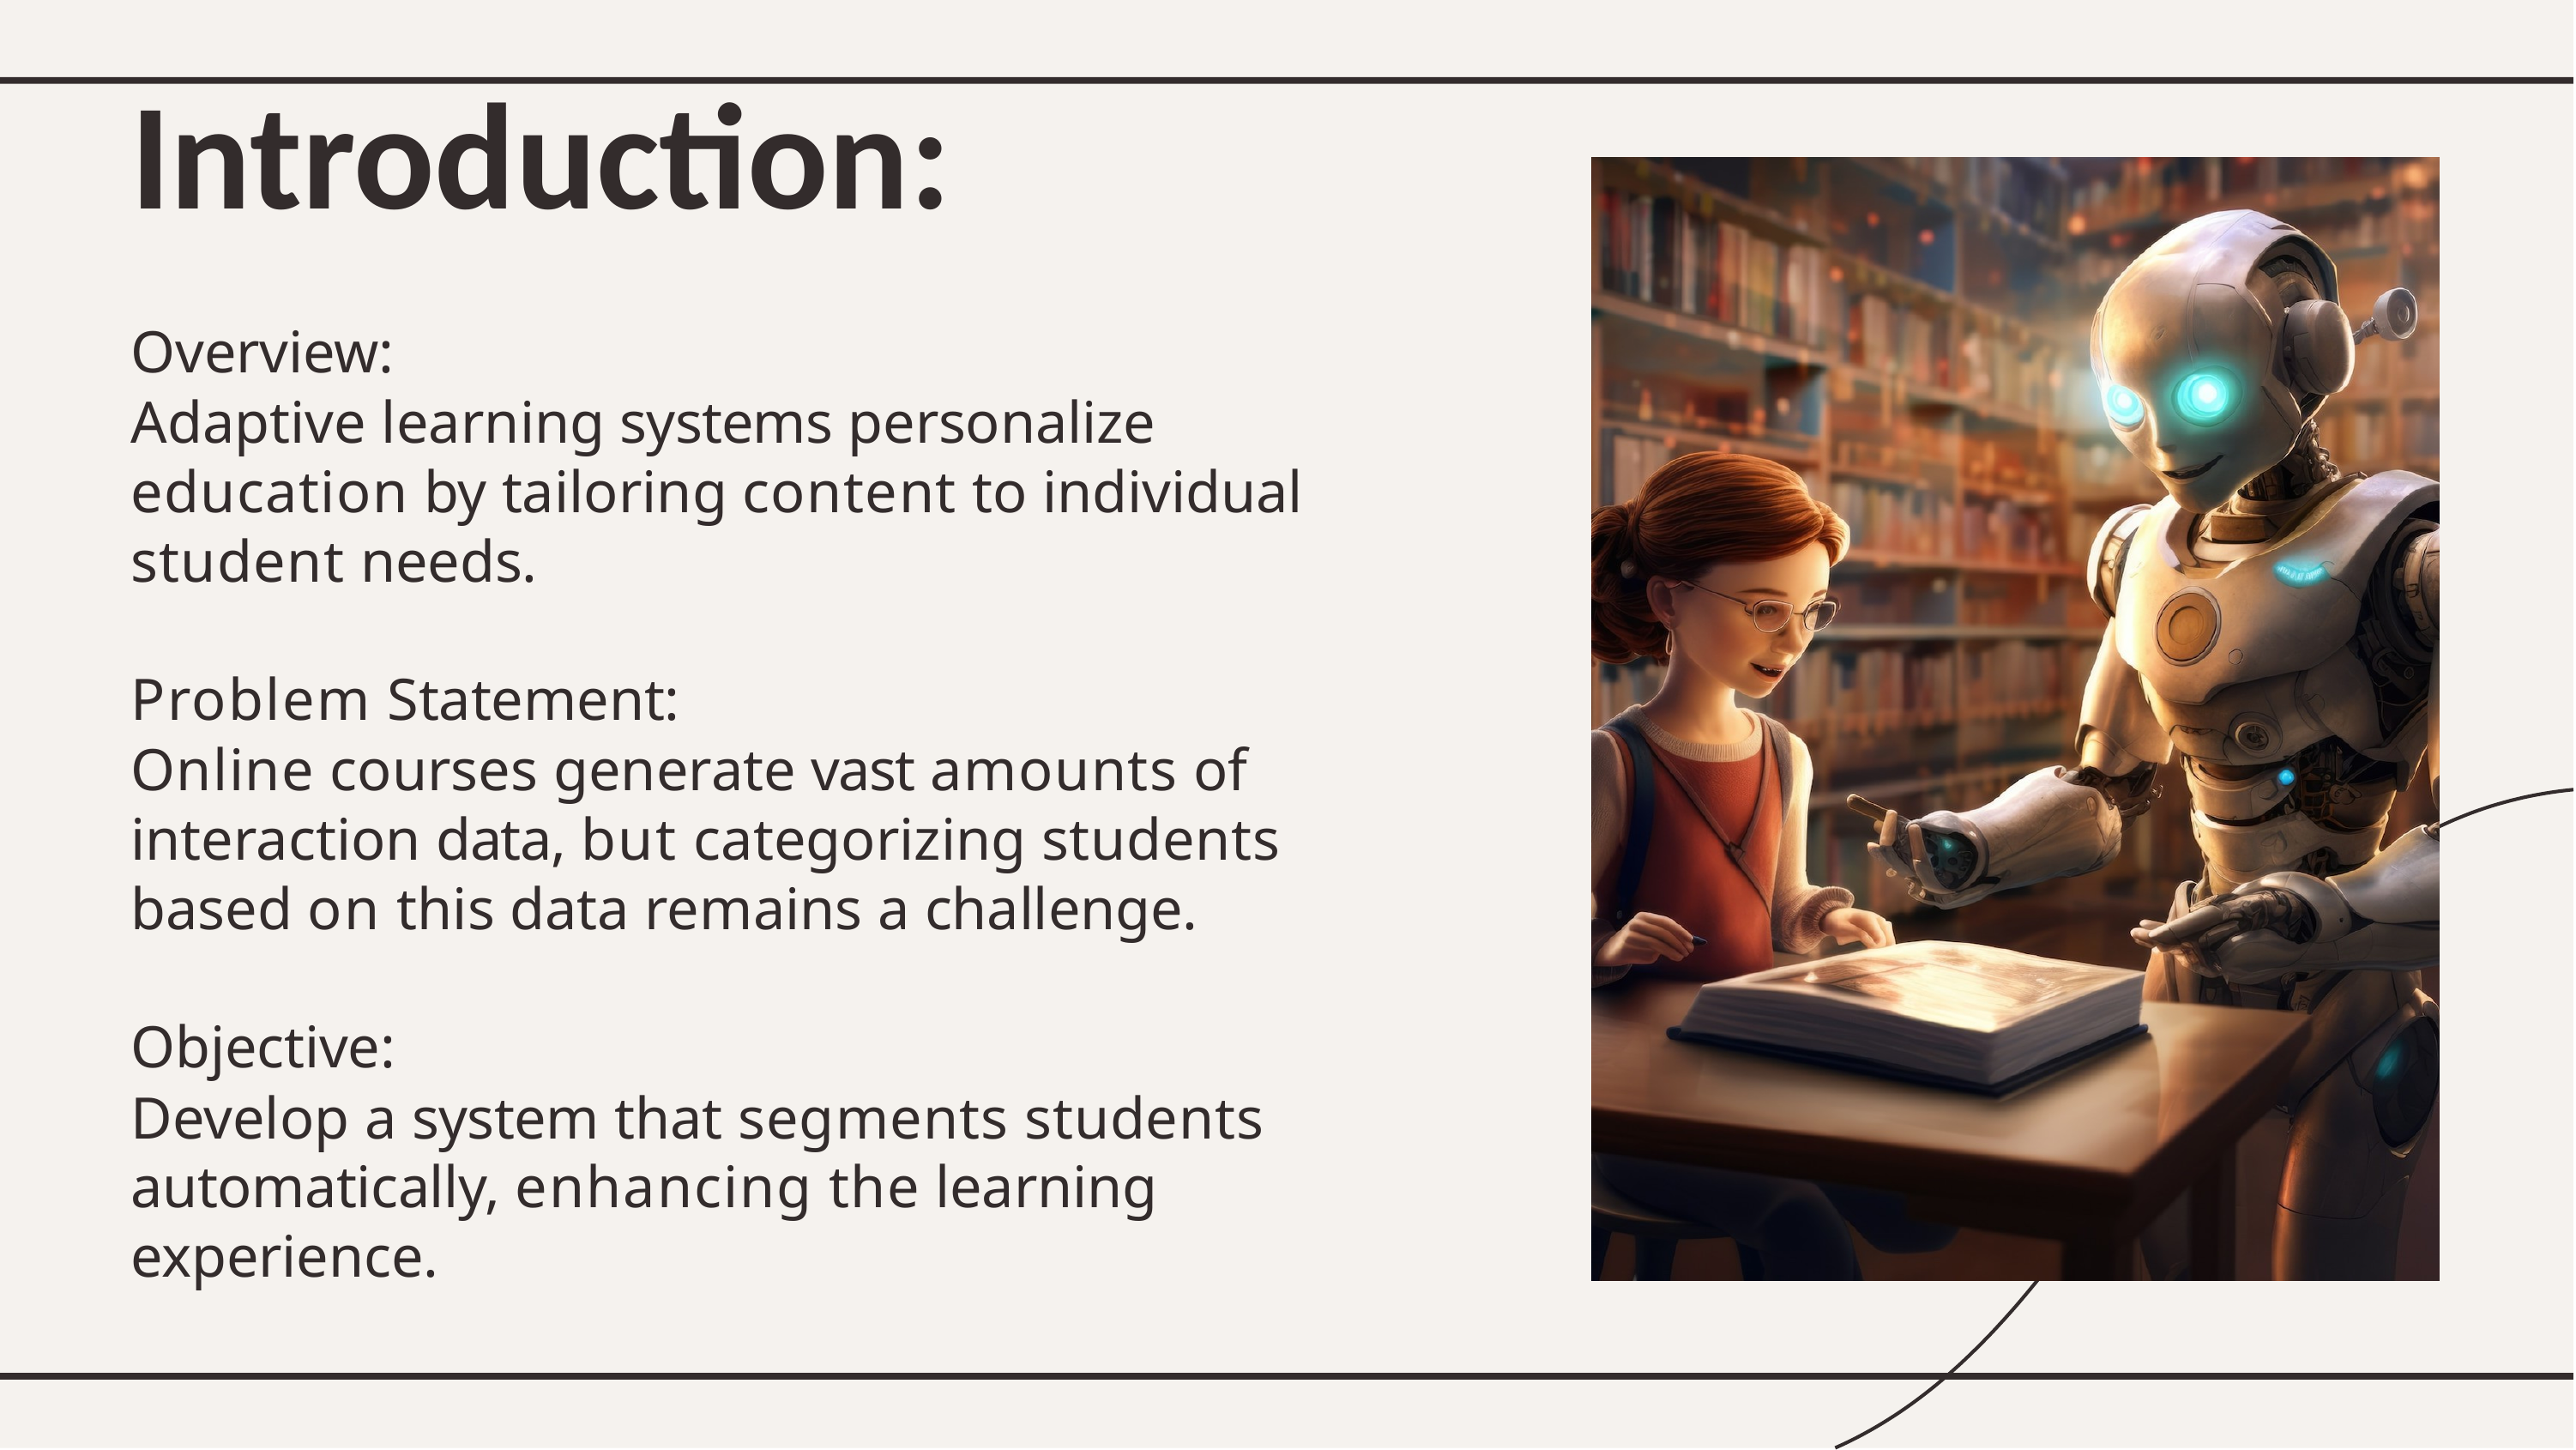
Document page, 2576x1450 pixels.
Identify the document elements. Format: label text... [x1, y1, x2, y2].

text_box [1591, 157, 2576, 1450]
text_box [0, 76, 129, 84]
text_box Overview: Adaptive learning systems personalize education by tailoring content to individual student needs. Problem Statement: Online courses generate vast amounts of interaction data, but categorizing students based on this data remains a challenge. Objective: Develop a system that segments students automatically, enhancing the learning experience. [129, 313, 1380, 1289]
text_box [0, 1373, 1587, 1380]
text_box [964, 76, 2573, 84]
title Introduction: [129, 56, 964, 300]
